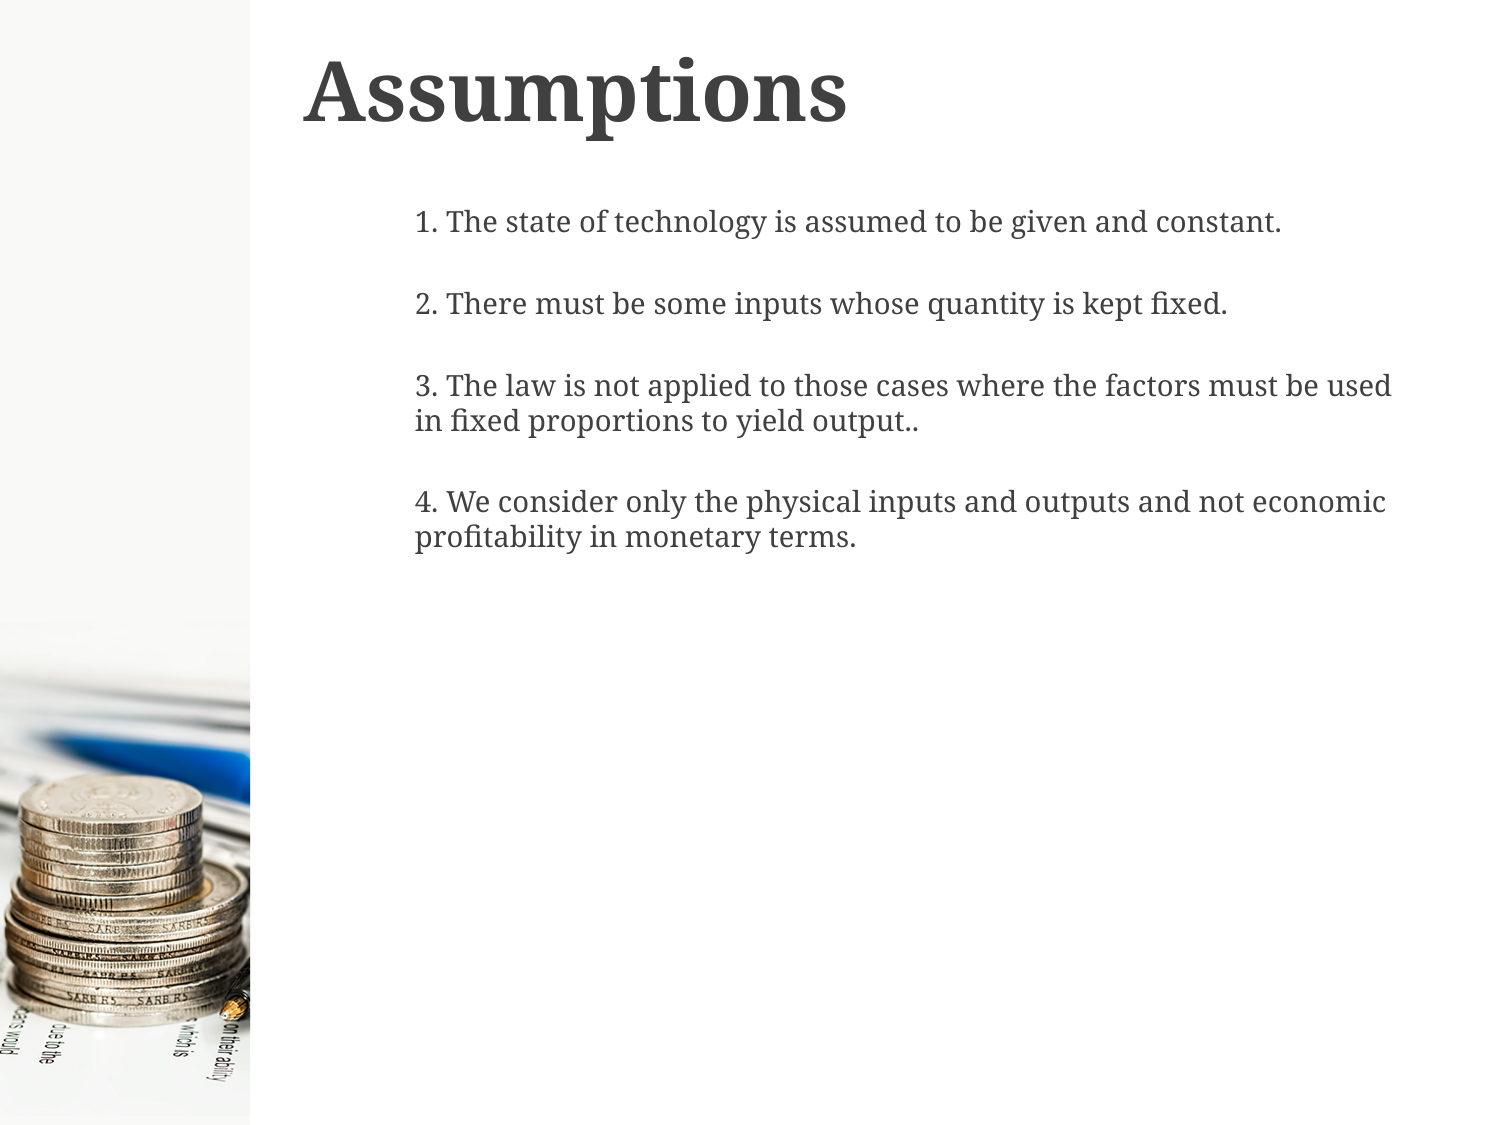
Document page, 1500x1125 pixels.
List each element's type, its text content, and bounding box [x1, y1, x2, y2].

list 1. The state of technology is assumed to be given and constant. 2. There must be some inputs whose quantity is kept fixed. 3. The law is not applied to those cases where the factors must be used in fixed proportions to yield output.. 4. We consider only the physical inputs and outputs and not economic profitability in monetary terms. [350, 196, 1427, 983]
title Assumptions [265, 0, 1500, 176]
picture [0, 0, 1500, 1125]
